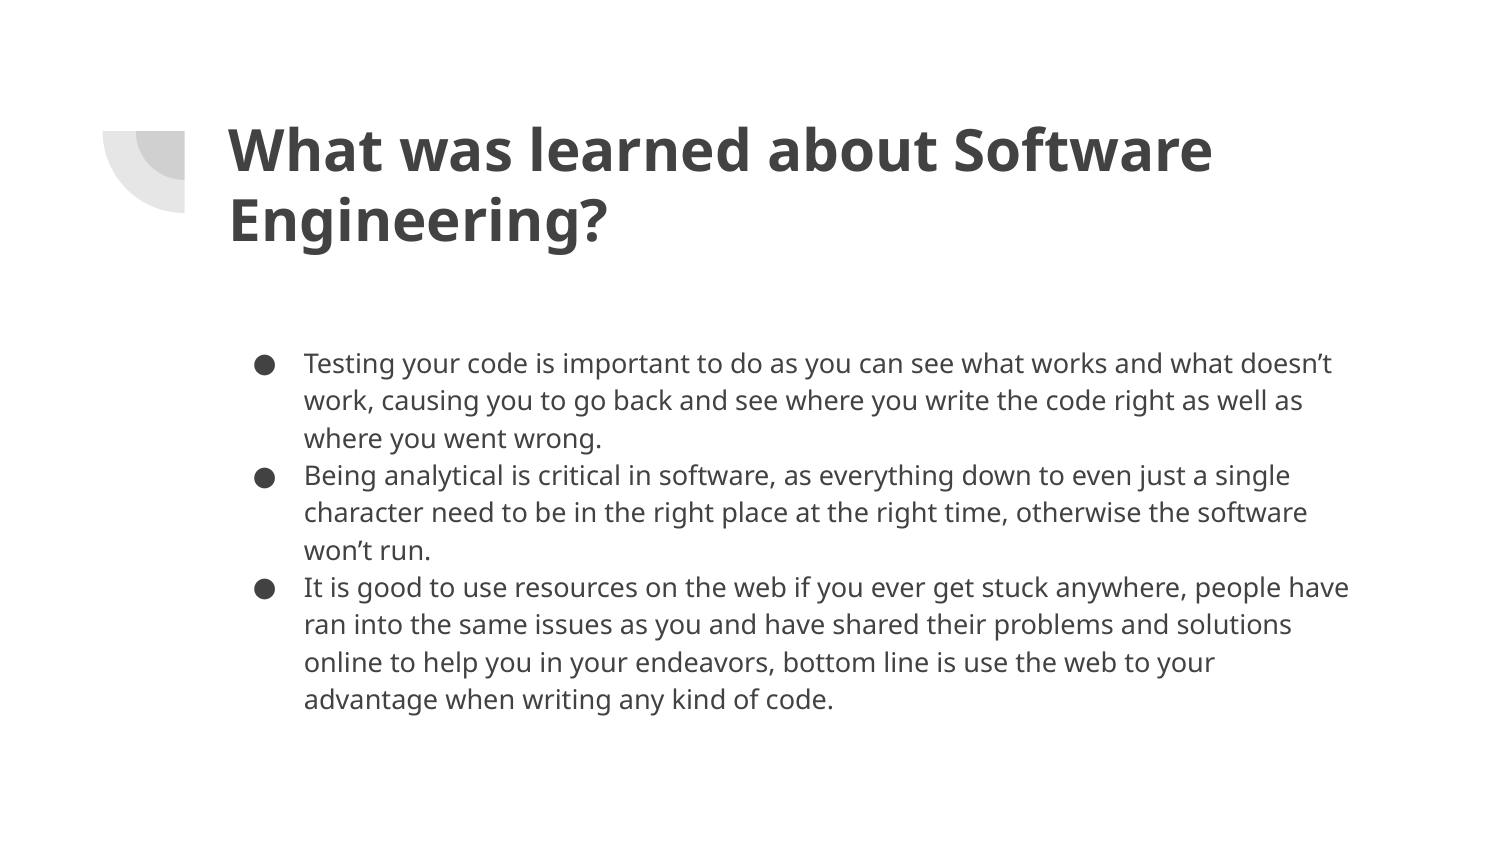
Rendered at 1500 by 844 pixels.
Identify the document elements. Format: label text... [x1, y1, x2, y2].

title What was learned about Software Engineering? [213, 98, 1368, 263]
list Testing your code is important to do as you can see what works and what doesn’t work, causing you to go back and see where you write the code right as well as where you went wrong. Being analytical is critical in software, as everything down to even just a single character need to be in the right place at the right time, otherwise the software won’t run. It is good to use resources on the web if you ever get stuck anywhere, people have ran into the same issues as you and have shared their problems and solutions online to help you in your endeavors, bottom line is use the web to your advantage when writing any kind of code. [213, 326, 1368, 744]
